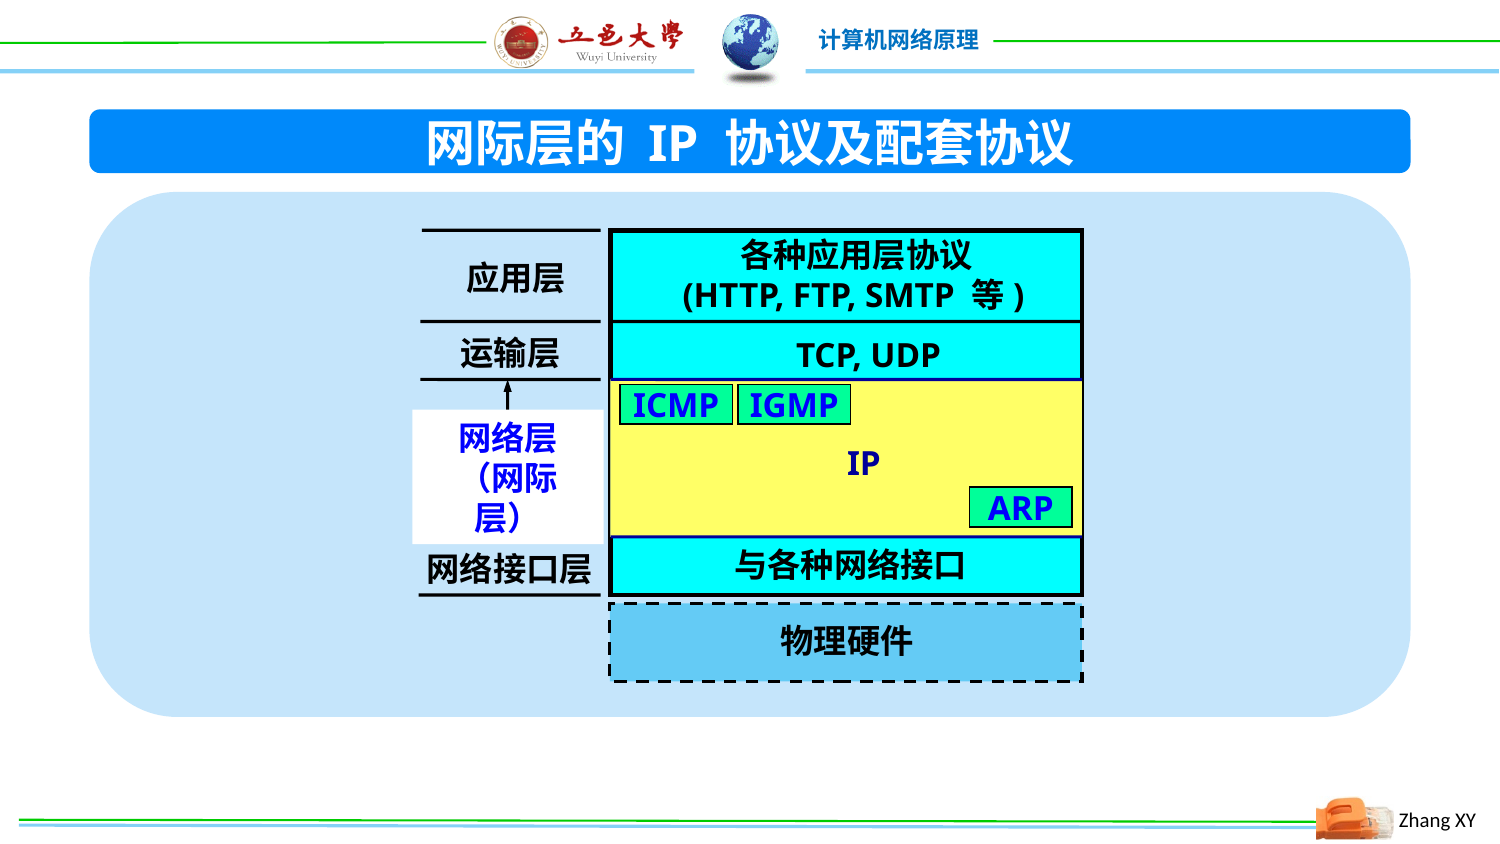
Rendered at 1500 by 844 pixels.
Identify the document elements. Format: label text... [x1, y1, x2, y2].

picture [720, 12, 780, 88]
text_box [1090, 109, 1411, 174]
text_box IGMP [738, 384, 851, 425]
text_box IP [832, 435, 896, 490]
text_box 网络接口层 [388, 550, 608, 596]
text_box [610, 380, 1082, 536]
text_box 应用层 [451, 249, 582, 305]
text_box (HTTP, FTP, SMTP 等) [667, 267, 1040, 322]
text_box TCP, UDP [781, 326, 957, 382]
text_box 物理硬件 [765, 612, 929, 668]
text_box [610, 230, 725, 321]
text_box [610, 322, 1082, 377]
text_box [87, 189, 1413, 720]
text_box ARP [969, 487, 1073, 528]
text_box [503, 379, 512, 409]
text_box 各种应用层协议 [725, 227, 988, 267]
text_box [988, 230, 1082, 321]
picture [1316, 796, 1394, 840]
text_box ICMP [620, 384, 733, 425]
text_box 与各种网络接口 [719, 537, 982, 592]
text_box 运输层 [446, 324, 576, 379]
text_box 网络层 （网际层） [412, 409, 604, 545]
text_box [609, 603, 1082, 682]
picture [494, 15, 697, 69]
text_box 网际层的 IP 协议及配套协议 [410, 104, 1090, 179]
text_box [89, 109, 410, 174]
text_box [610, 539, 1082, 595]
